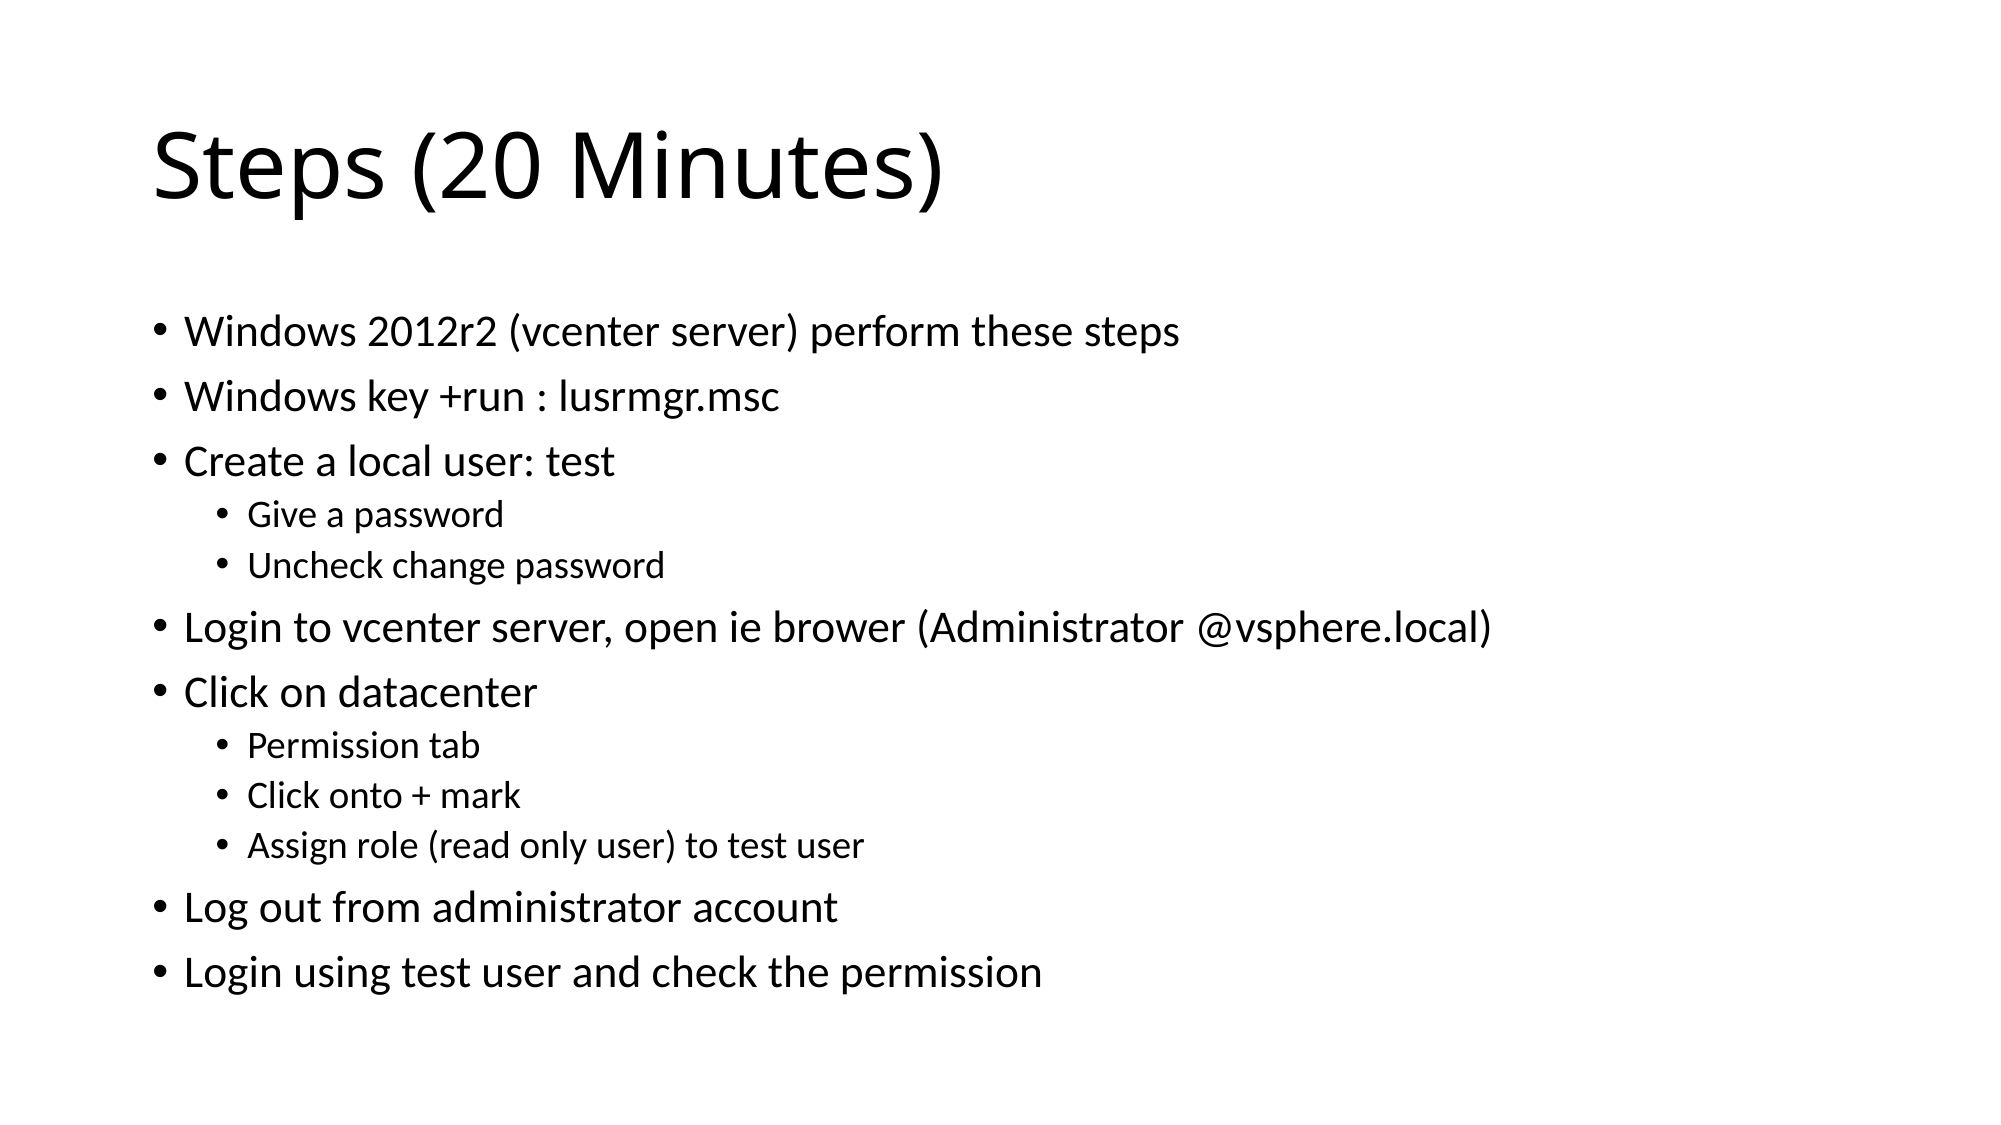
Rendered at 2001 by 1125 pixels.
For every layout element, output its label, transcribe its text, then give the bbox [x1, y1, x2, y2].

title Steps (20 Minutes) [137, 59, 1863, 278]
list Windows 2012r2 (vcenter server) perform these steps Windows key +run : lusrmgr.msc Create a local user: test Give a password Uncheck change password Login to vcenter server, open ie brower (Administrator @vsphere.local) Click on datacenter Permission tab Click onto + mark Assign role (read only user) to test user Log out from administrator account Login using test user and check the permission [137, 299, 1863, 1014]
